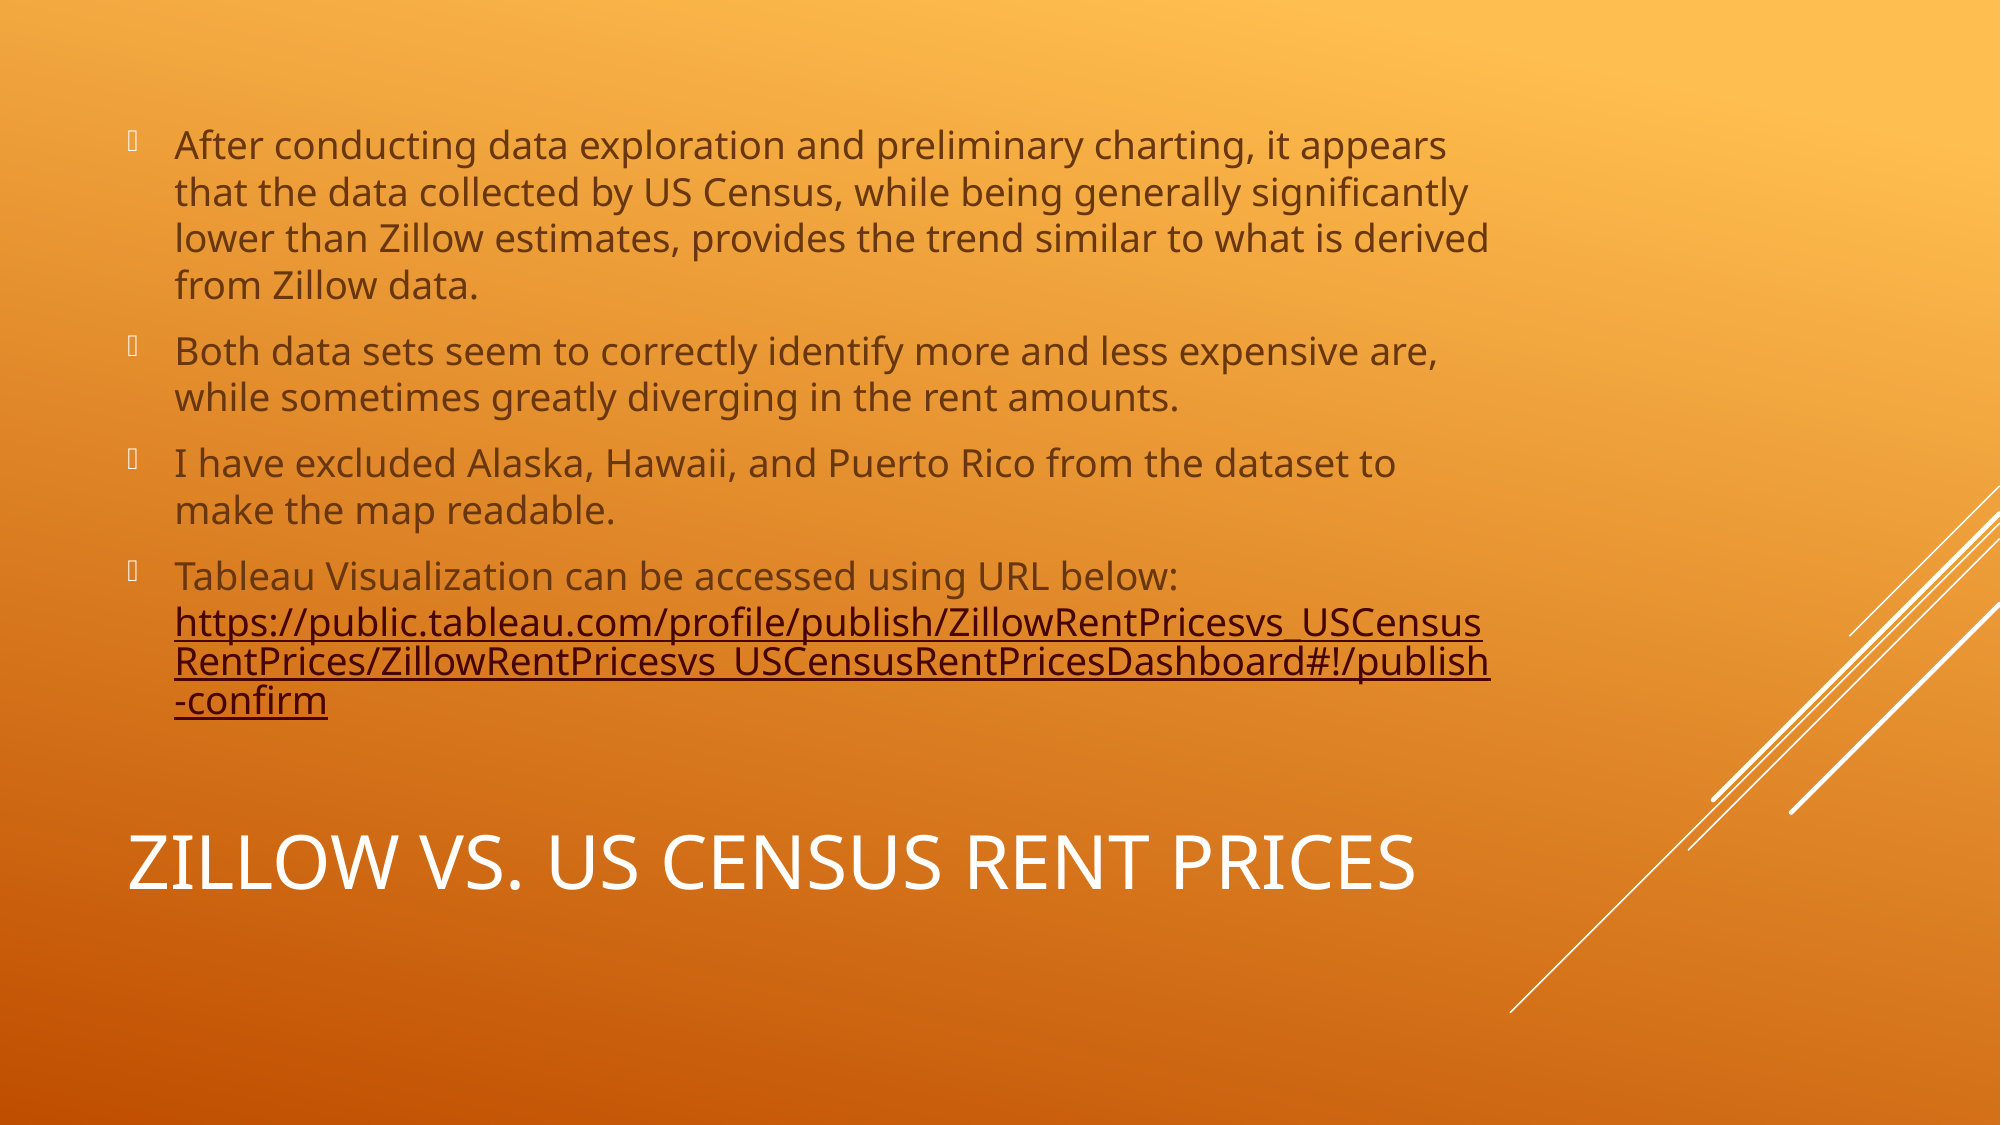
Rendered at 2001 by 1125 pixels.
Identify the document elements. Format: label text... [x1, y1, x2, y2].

title Zillow vs. US Census Rent Prices [112, 736, 1513, 984]
list After conducting data exploration and preliminary charting, it appears that the data collected by US Census, while being generally significantly lower than Zillow estimates, provides the trend similar to what is derived from Zillow data. Both data sets seem to correctly identify more and less expensive are, while sometimes greatly diverging in the rent amounts. I have excluded Alaska, Hawaii, and Puerto Rico from the dataset to make the map readable. Tableau Visualization can be accessed using URL below: https://public.tableau.com/profile/publish/ZillowRentPricesvs_USCensusRentPrices/ZillowRentPricesvs_USCensusRentPricesDashboard#!/publish-confirm [112, 112, 1513, 706]
